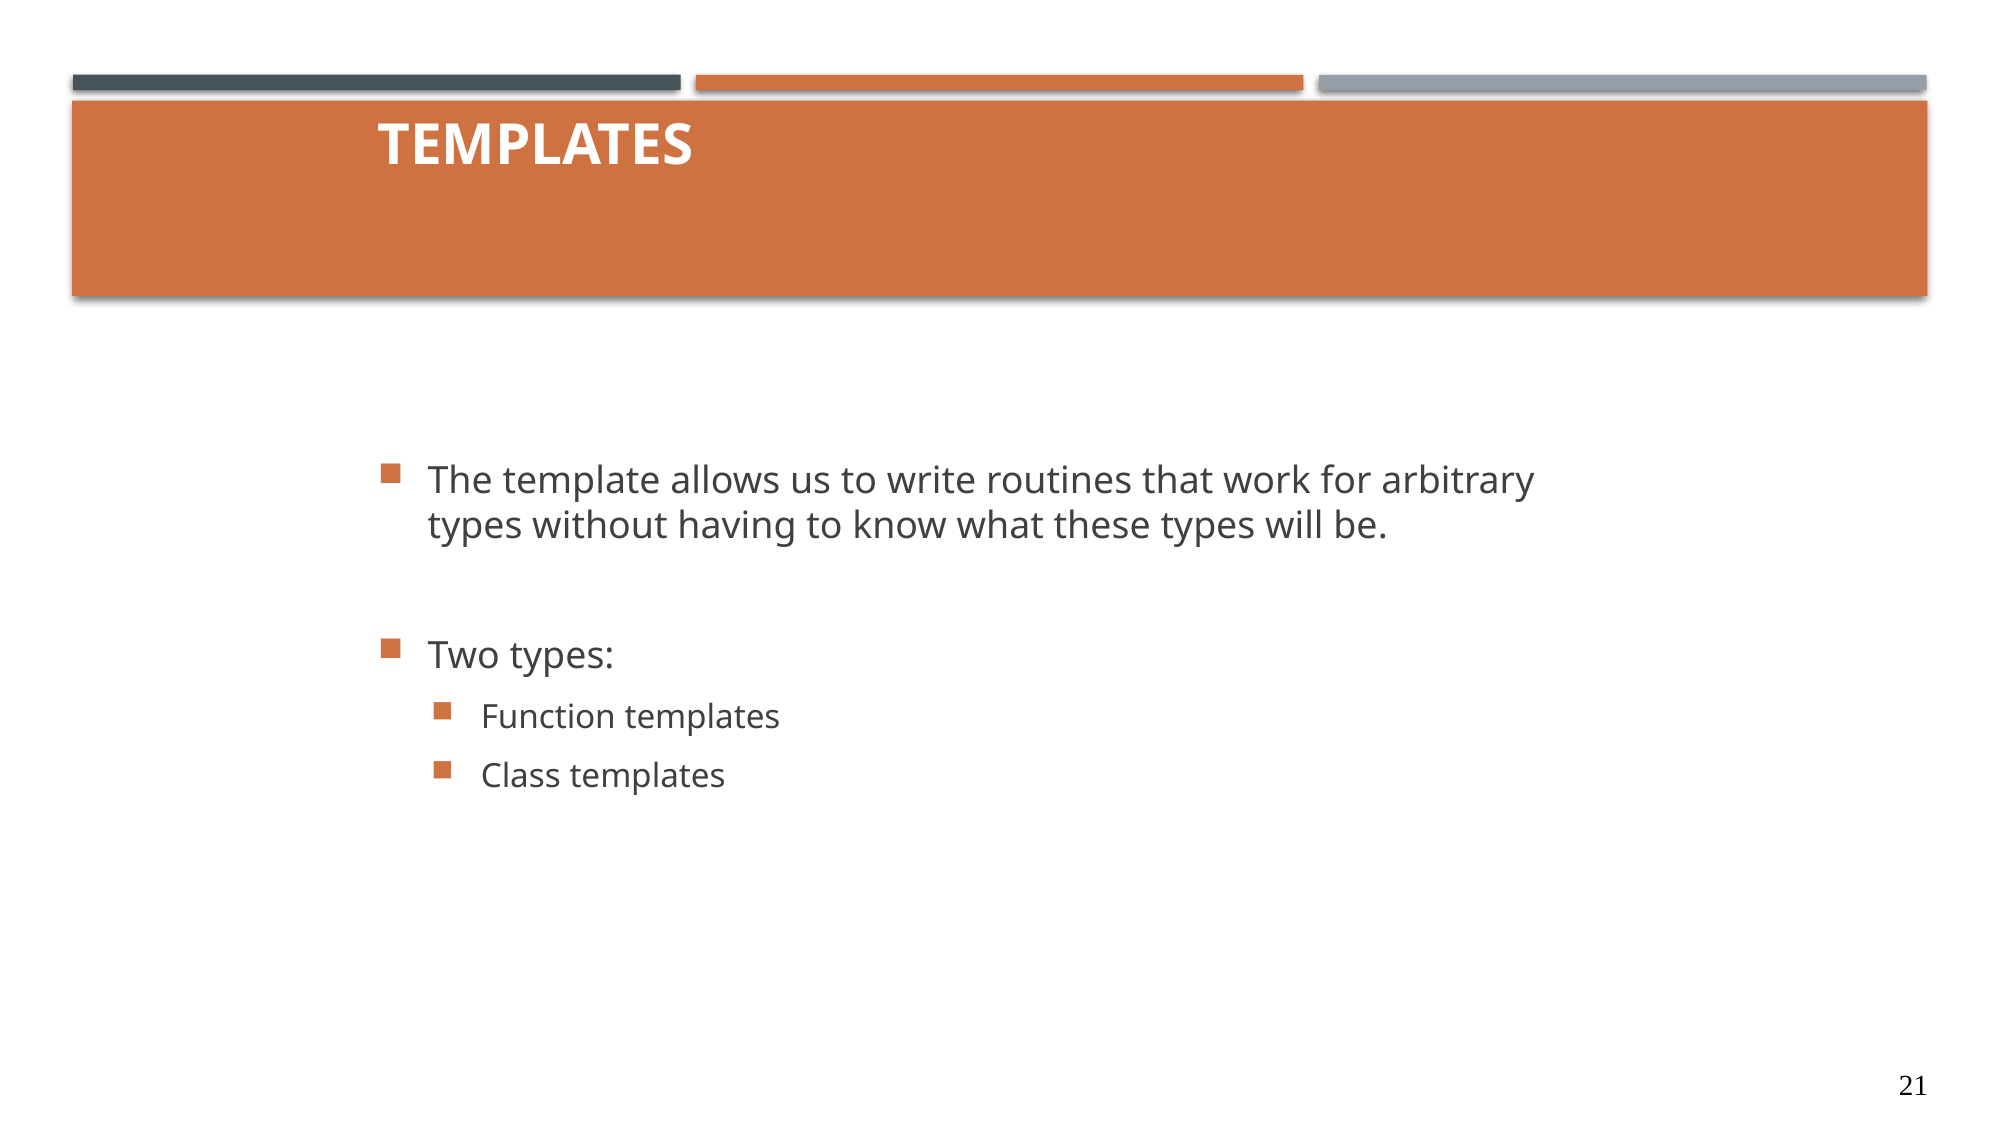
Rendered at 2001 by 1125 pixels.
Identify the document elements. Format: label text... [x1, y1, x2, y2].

slide_number 21 [1770, 1053, 1944, 1114]
list The template allows us to write routines that work for arbitrary types without having to know what these types will be. Two types: Function templates Class templates [362, 249, 1638, 1000]
title Templates [362, 99, 1638, 184]
